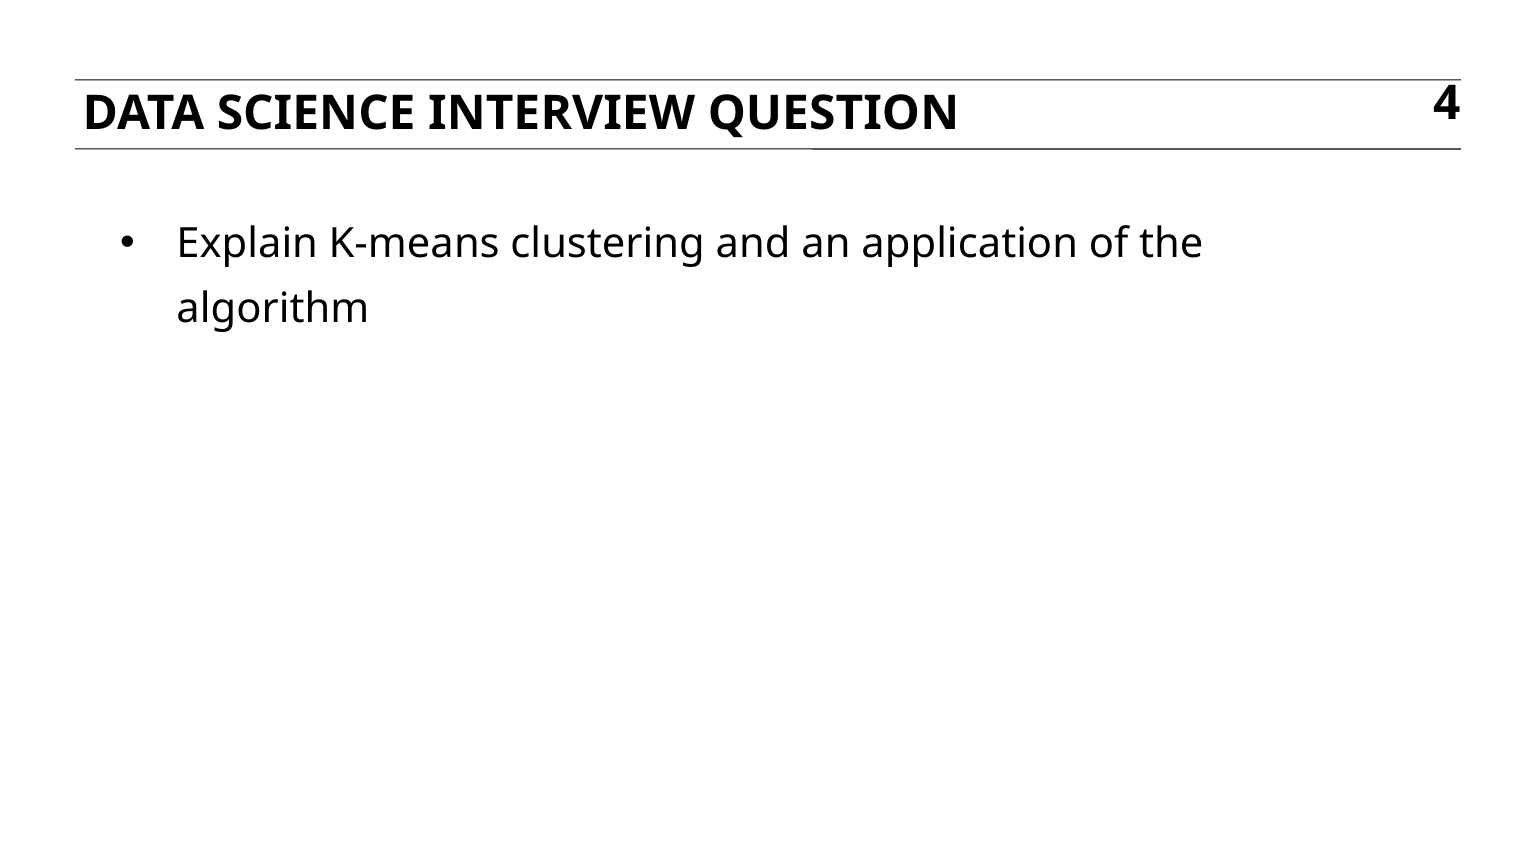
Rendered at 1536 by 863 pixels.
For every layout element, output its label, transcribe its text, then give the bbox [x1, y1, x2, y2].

list Data science interview question [67, 81, 1118, 132]
slide_number 4 [1419, 86, 1461, 138]
text_box Explain K-means clustering and an application of the algorithm [105, 193, 1418, 339]
